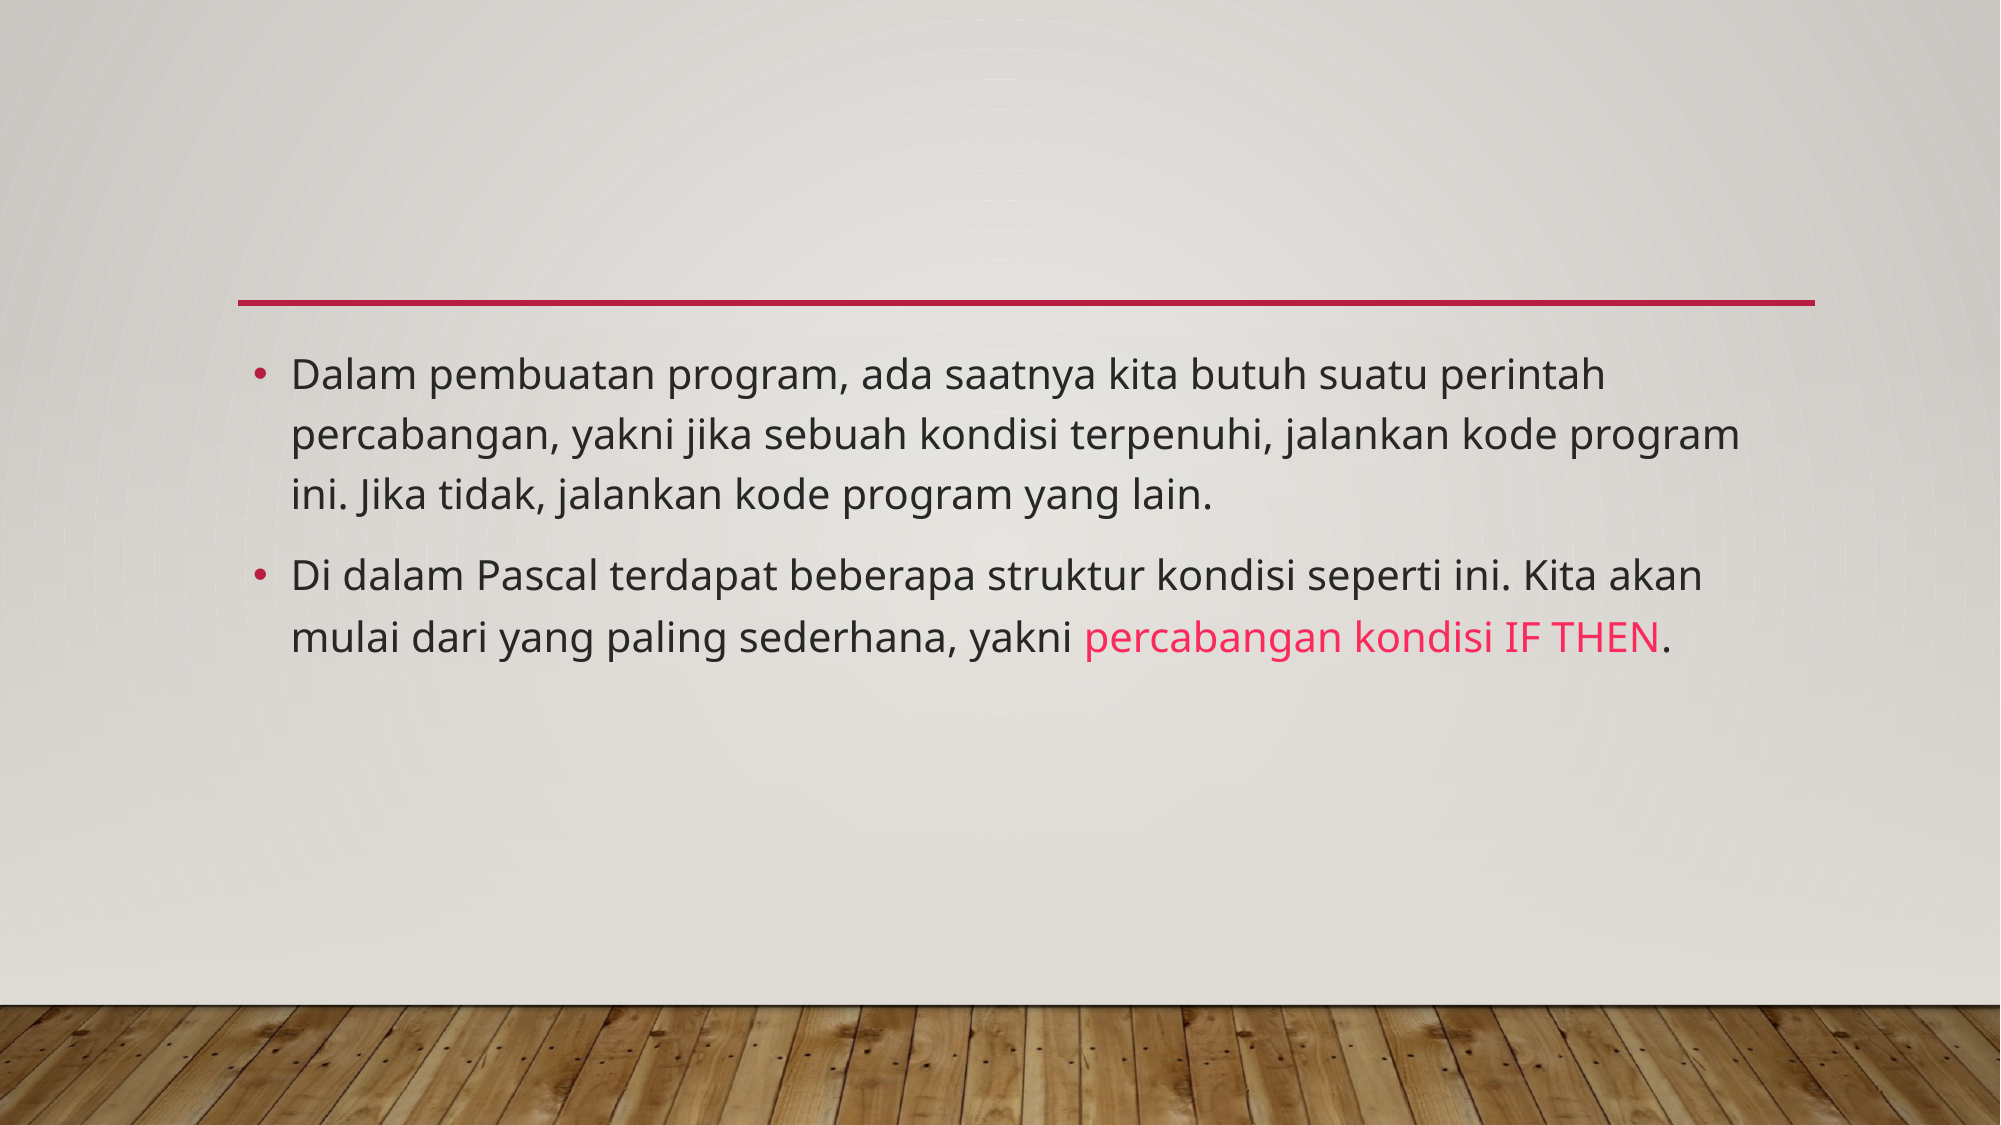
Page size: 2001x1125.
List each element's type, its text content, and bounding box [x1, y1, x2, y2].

picture [0, 1005, 2000, 1125]
list Dalam pembuatan program, ada saatnya kita butuh suatu perintah percabangan, yakni jika sebuah kondisi terpenuhi, jalankan kode program ini. Jika tidak, jalankan kode program yang lain. Di dalam Pascal terdapat beberapa struktur kondisi seperti ini. Kita akan mulai dari yang paling sederhana, yakni percabangan kondisi IF THEN. [238, 330, 1814, 897]
